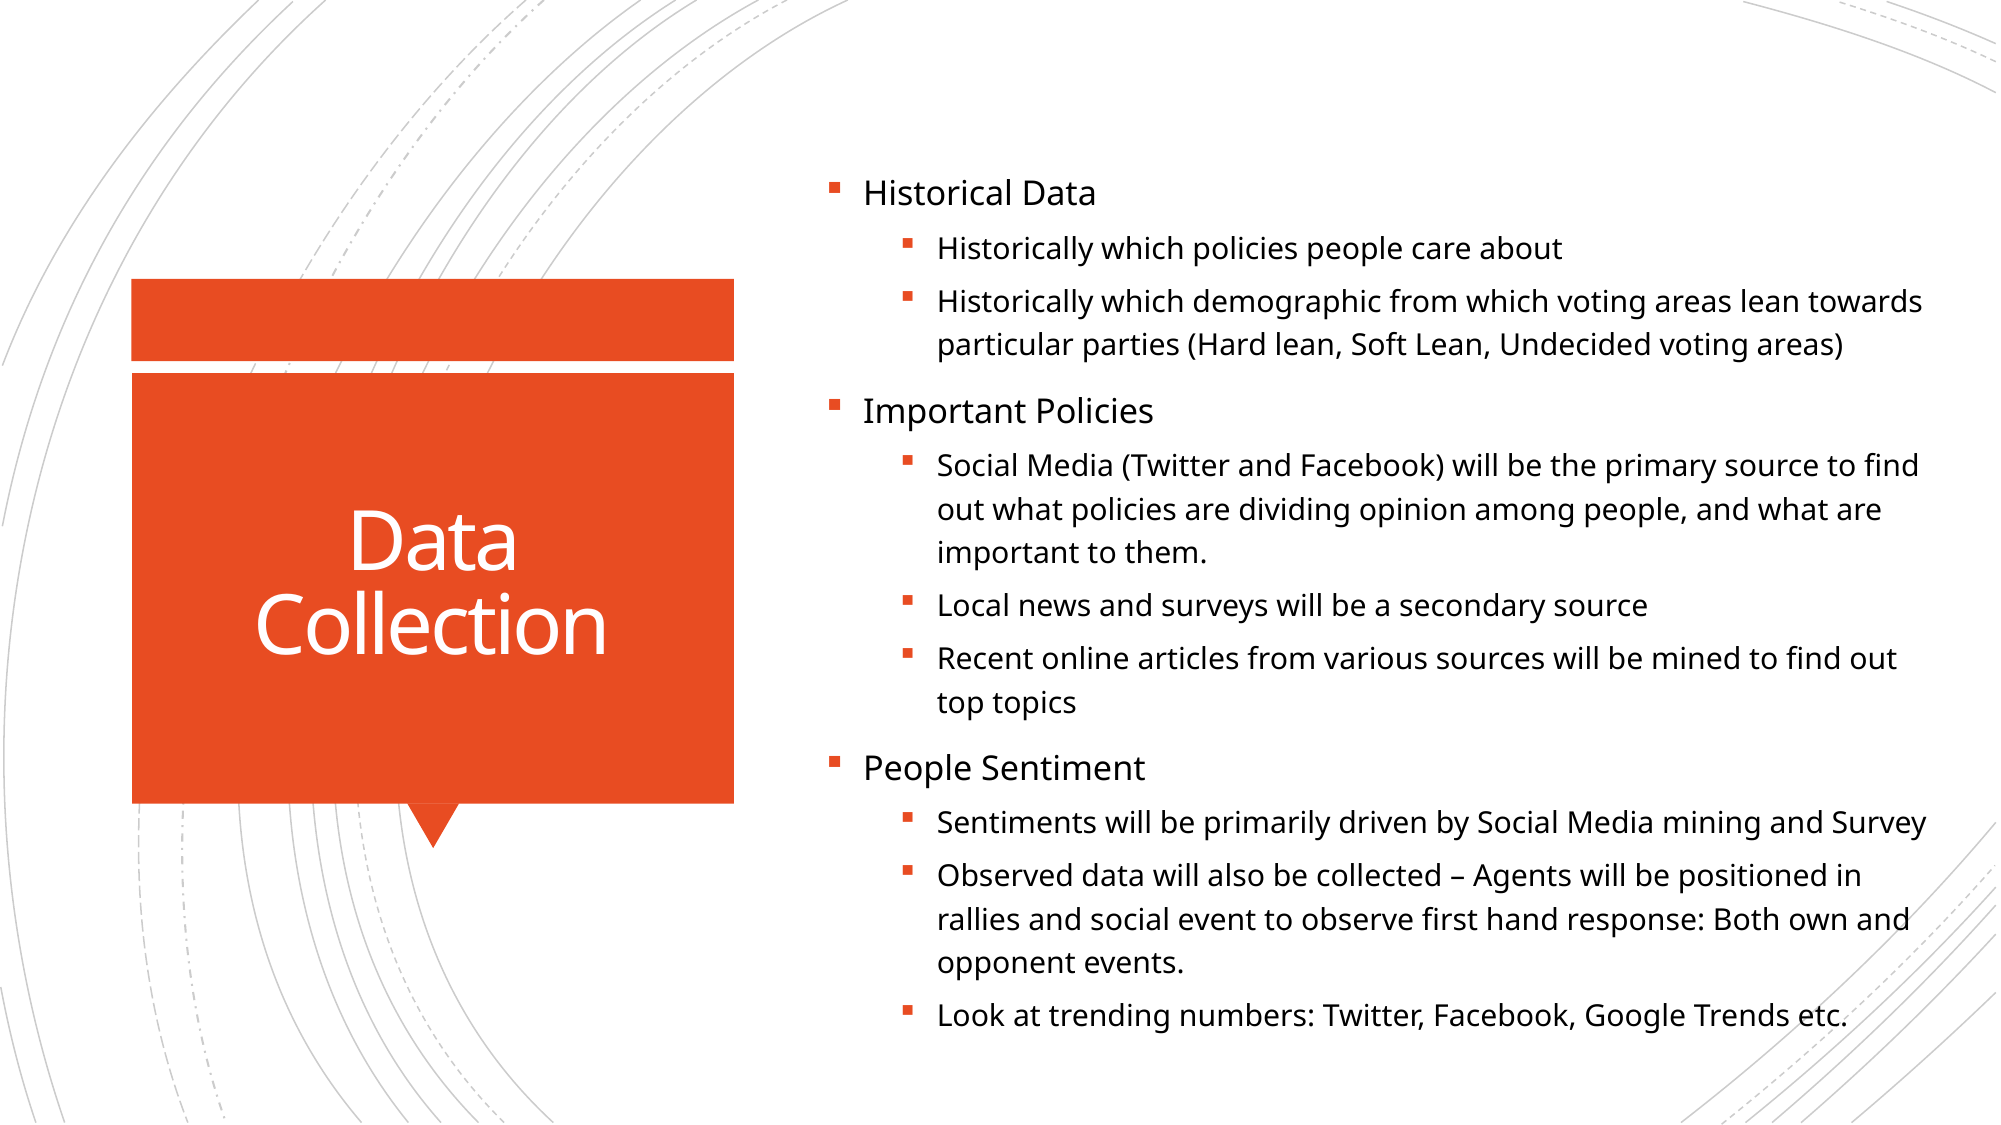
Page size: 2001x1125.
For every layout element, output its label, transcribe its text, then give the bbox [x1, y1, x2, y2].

title Data Collection [145, 385, 720, 789]
list Historical Data Historically which policies people care about Historically which demographic from which voting areas lean towards particular parties (Hard lean, Soft Lean, Undecided voting areas) Important Policies Social Media (Twitter and Facebook) will be the primary source to find out what policies are dividing opinion among people, and what are important to them. Local news and surveys will be a secondary source Recent online articles from various sources will be mined to find out top topics People Sentiment Sentiments will be primarily driven by Social Media mining and Survey Observed data will also be collected – Agents will be positioned in rallies and social event to observe first hand response: Both own and opponent events. Look at trending numbers: Twitter, Facebook, Google Trends etc. [811, 156, 1966, 1098]
